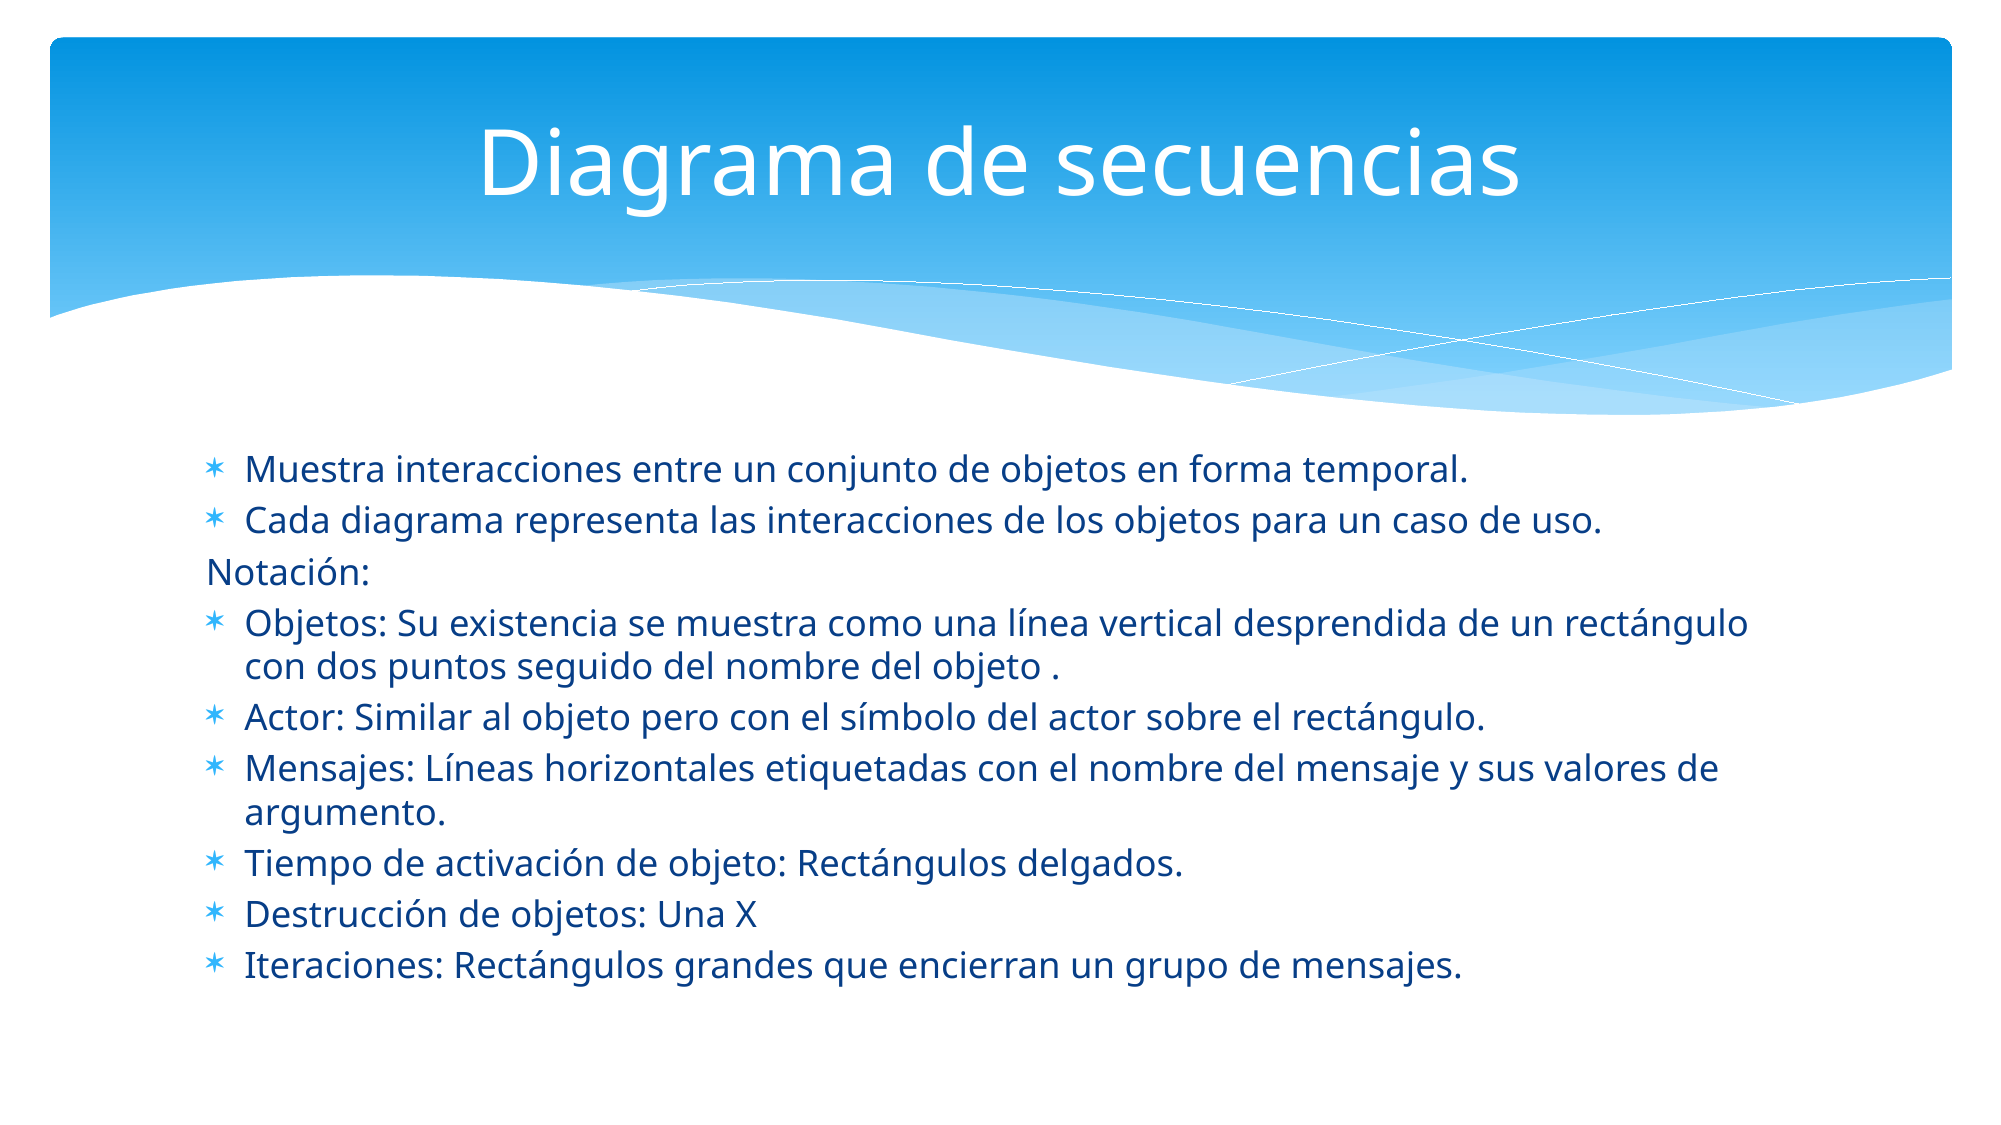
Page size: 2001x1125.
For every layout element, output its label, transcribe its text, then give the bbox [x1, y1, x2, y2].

list Muestra interacciones entre un conjunto de objetos en forma temporal. Cada diagrama representa las interacciones de los objetos para un caso de uso. Notación: Objetos: Su existencia se muestra como una línea vertical desprendida de un rectángulo con dos puntos seguido del nombre del objeto . Actor: Similar al objeto pero con el símbolo del actor sobre el rectángulo. Mensajes: Líneas horizontales etiquetadas con el nombre del mensaje y sus valores de argumento. Tiempo de activación de objeto: Rectángulos delgados. Destrucción de objetos: Una X Iteraciones: Rectángulos grandes que encierran un grupo de mensajes. [190, 438, 1812, 1005]
title Diagrama de secuencias [99, 55, 1900, 261]
